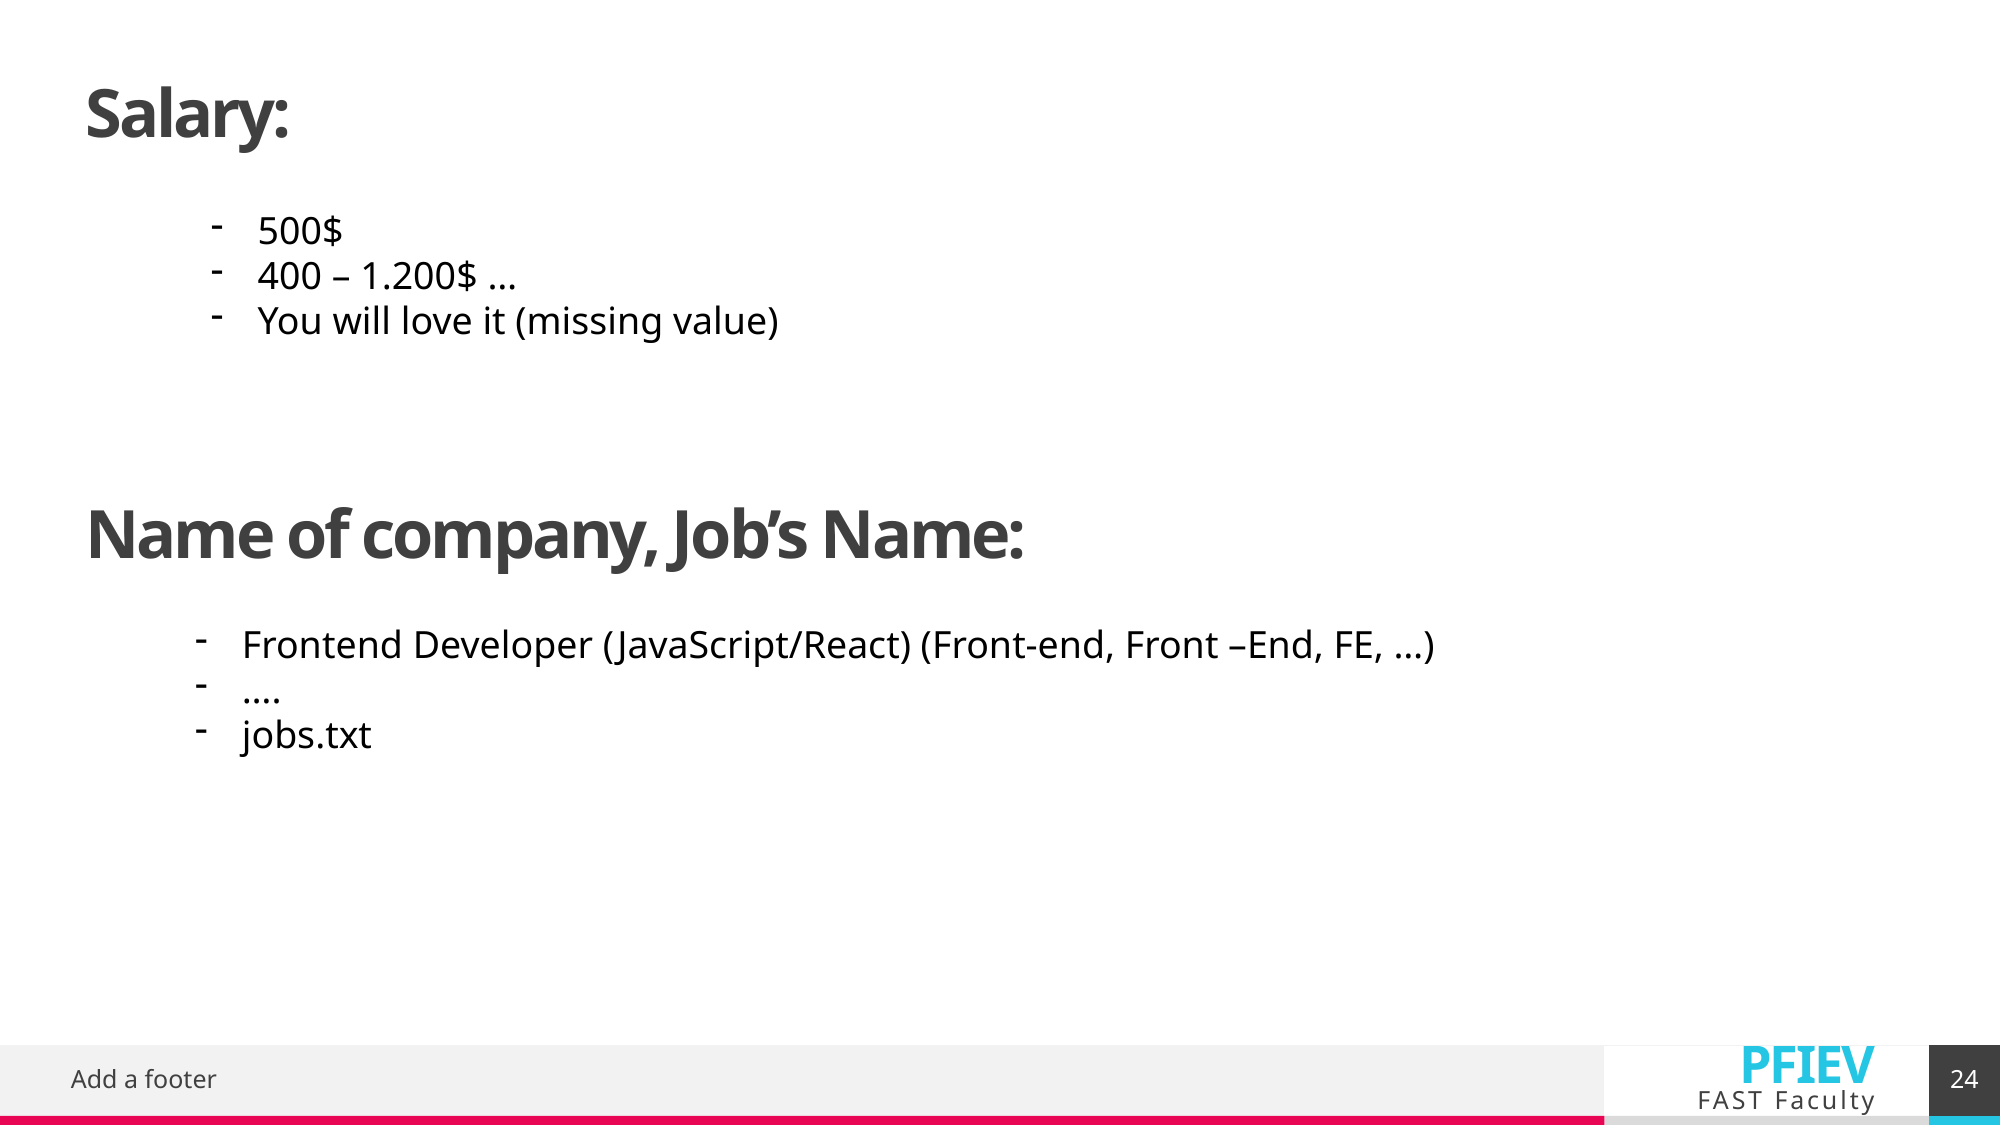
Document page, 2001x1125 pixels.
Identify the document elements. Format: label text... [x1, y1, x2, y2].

text_box Frontend Developer (JavaScript/React) (Front-end, Front –End, FE, …) …. jobs.txt [180, 613, 1451, 764]
text_box Salary: [70, 73, 671, 144]
text_box Name of company, Job’s Name: [70, 493, 1055, 565]
text_box 500$ 400 – 1.200$ … You will love it (missing value) [196, 199, 794, 395]
slide_number 24 [1929, 1045, 2000, 1116]
footer Add a footer [70, 1056, 1000, 1105]
